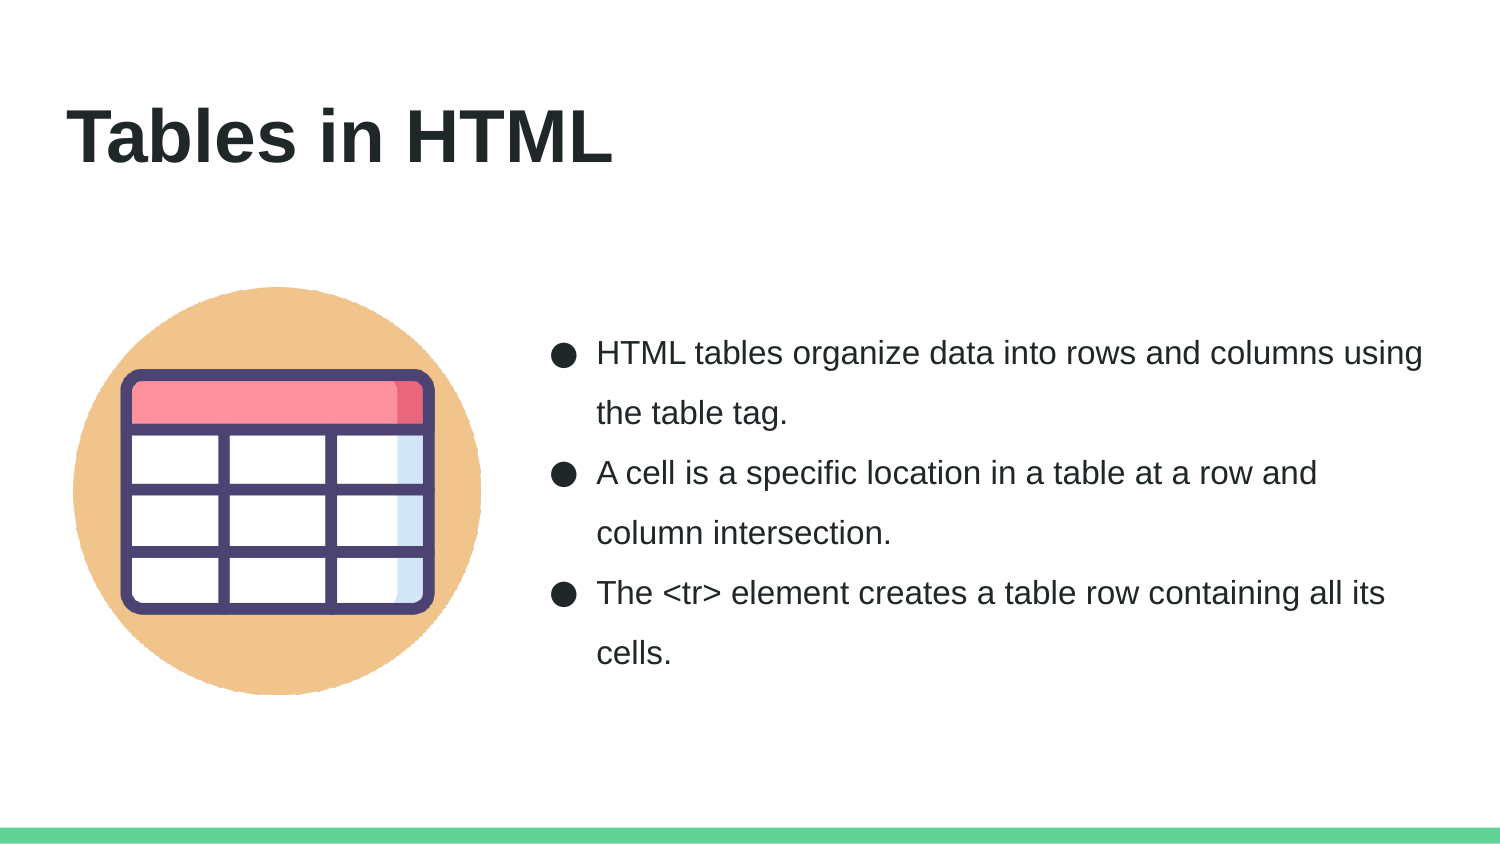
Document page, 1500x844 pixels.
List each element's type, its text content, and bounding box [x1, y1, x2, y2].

list HTML tables organize data into rows and columns using the table tag. A cell is a specific location in a table at a row and column intersection. The <tr> element creates a table row containing all its cells. [534, 246, 1449, 736]
title Tables in HTML [51, 72, 1449, 167]
picture [73, 287, 481, 695]
